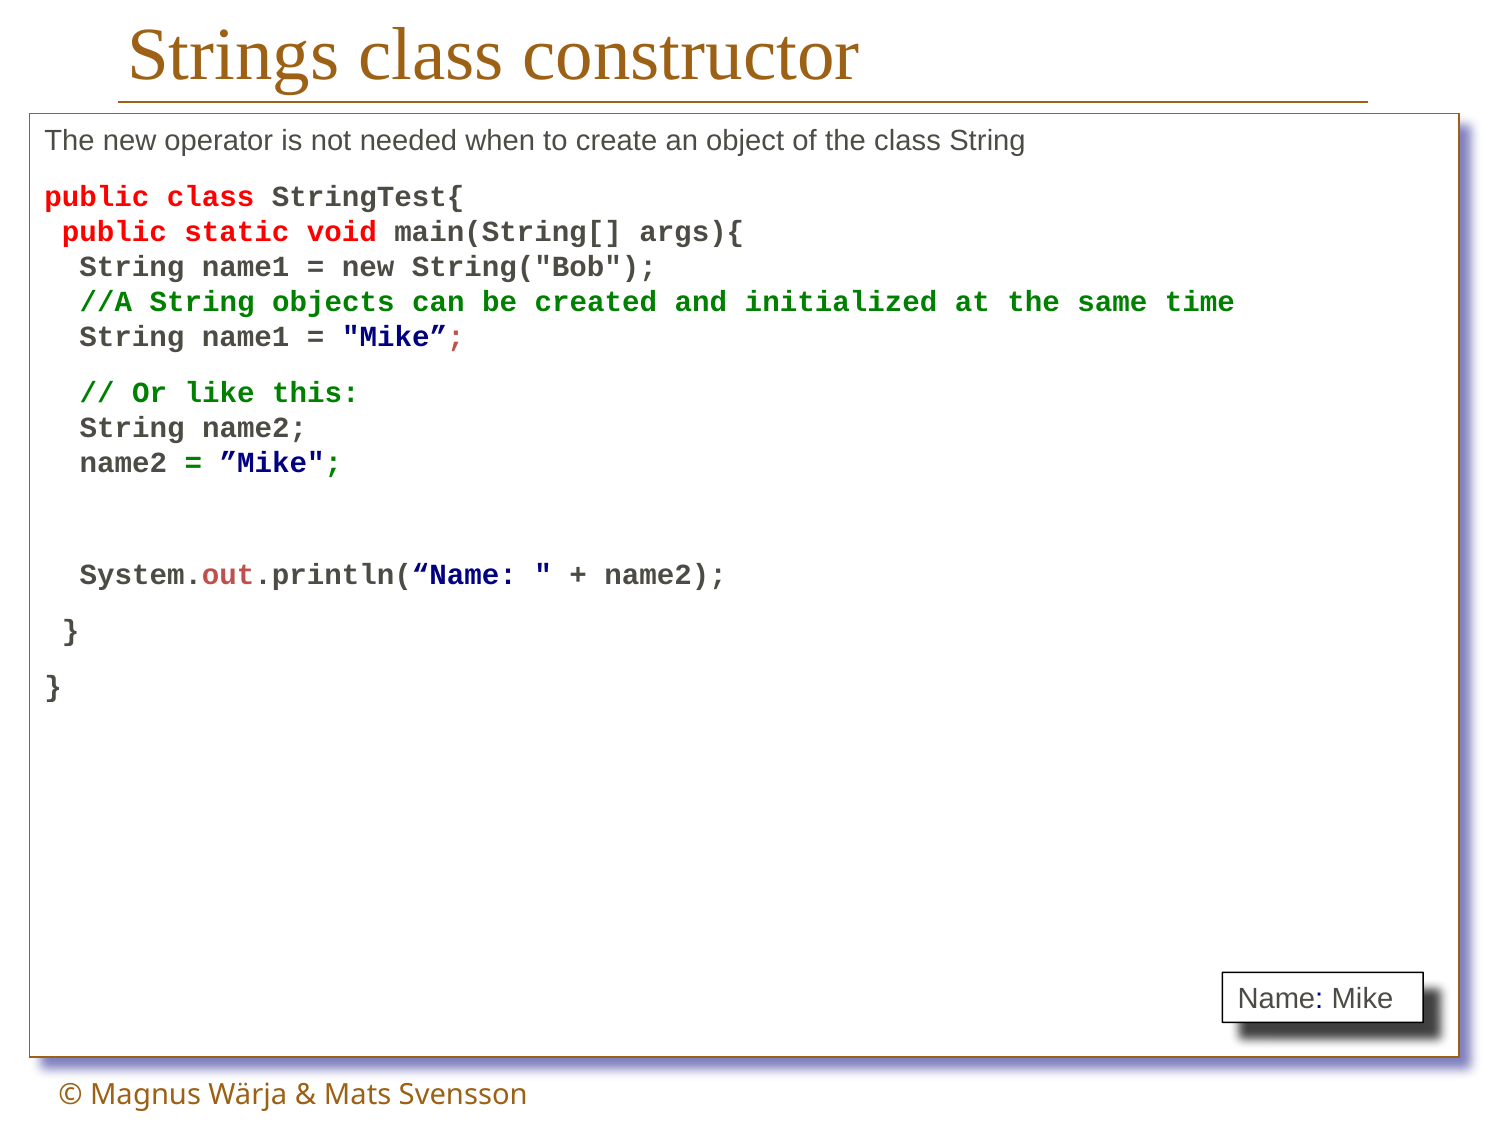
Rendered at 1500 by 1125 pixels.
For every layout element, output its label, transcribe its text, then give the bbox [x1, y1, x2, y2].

title Strings class constructor [112, 0, 1388, 102]
text_box Name: Mike [1222, 972, 1424, 1023]
list The new operator is not needed when to create an object of the class String public class StringTest{ public static void main(String[] args){ String name1 = new String("Bob"); //A String objects can be created and initialized at the same time String name1 = "Mike”; // Or like this: String name2; name2 = ”Mike"; System.out.println(“Name: " + name2); } } [29, 113, 1447, 1059]
